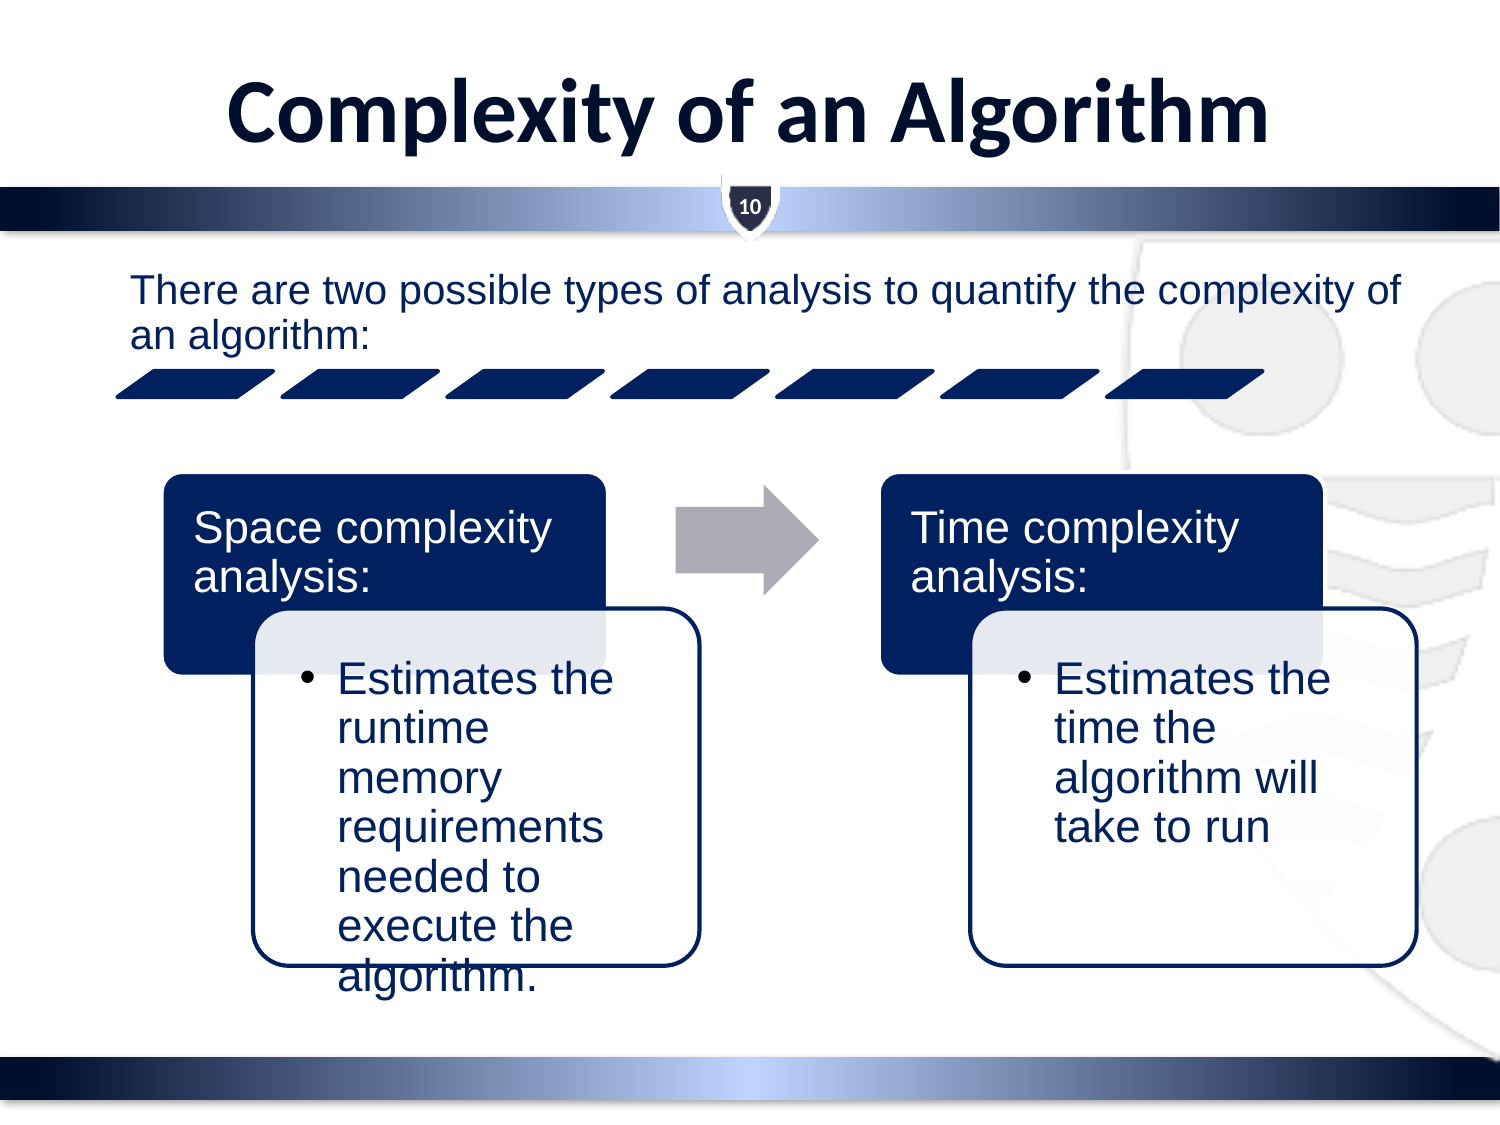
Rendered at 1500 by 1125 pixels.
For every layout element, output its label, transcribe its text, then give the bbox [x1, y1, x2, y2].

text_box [117, 257, 1418, 416]
title Complexity of an Algorithm [75, 12, 1425, 200]
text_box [160, 434, 1418, 1004]
picture [720, 235, 780, 242]
slide_number 10 [718, 174, 782, 235]
